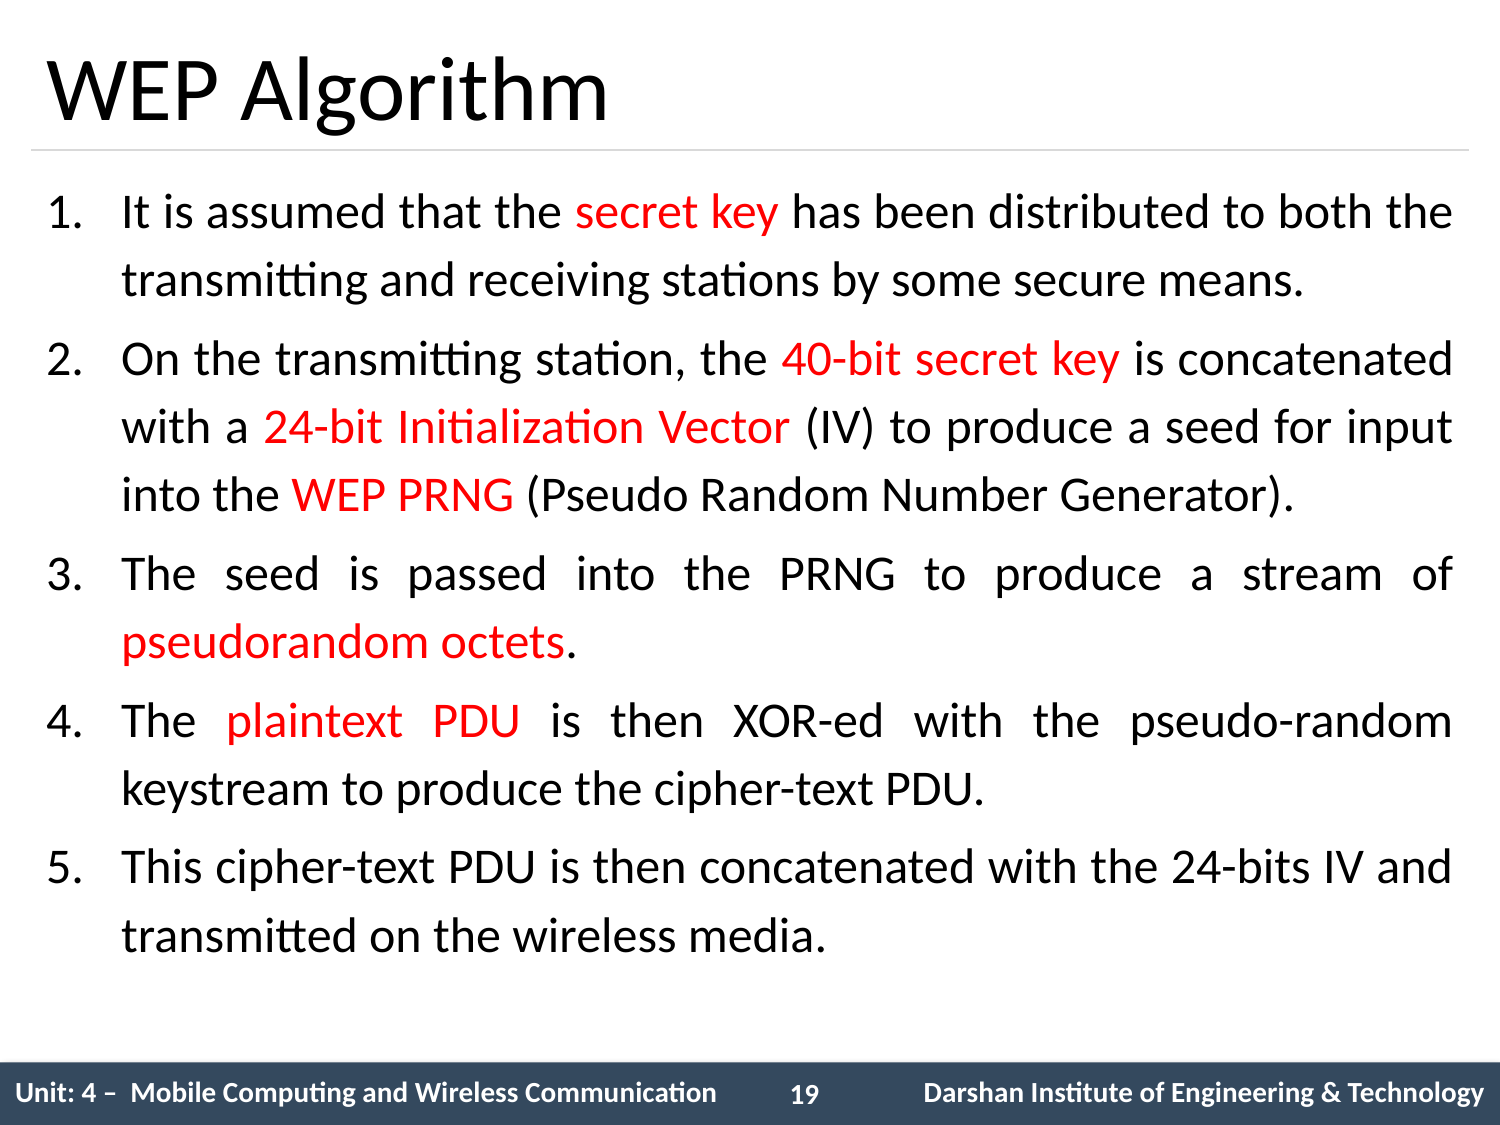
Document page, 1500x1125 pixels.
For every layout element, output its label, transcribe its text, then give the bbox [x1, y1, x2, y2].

title WEP Algorithm [31, 17, 1469, 150]
list It is assumed that the secret key has been distributed to both the transmitting and receiving stations by some secure means. On the transmitting station, the 40-bit secret key is concatenated with a 24-bit Initialization Vector (IV) to produce a seed for input into the WEP PRNG (Pseudo Random Number Generator). The seed is passed into the PRNG to produce a stream of pseudorandom octets. The plaintext PDU is then XOR-ed with the pseudo-random keystream to produce the cipher-text PDU. This cipher-text PDU is then concatenated with the 24-bits IV and transmitted on the wireless media. [31, 162, 1469, 1038]
